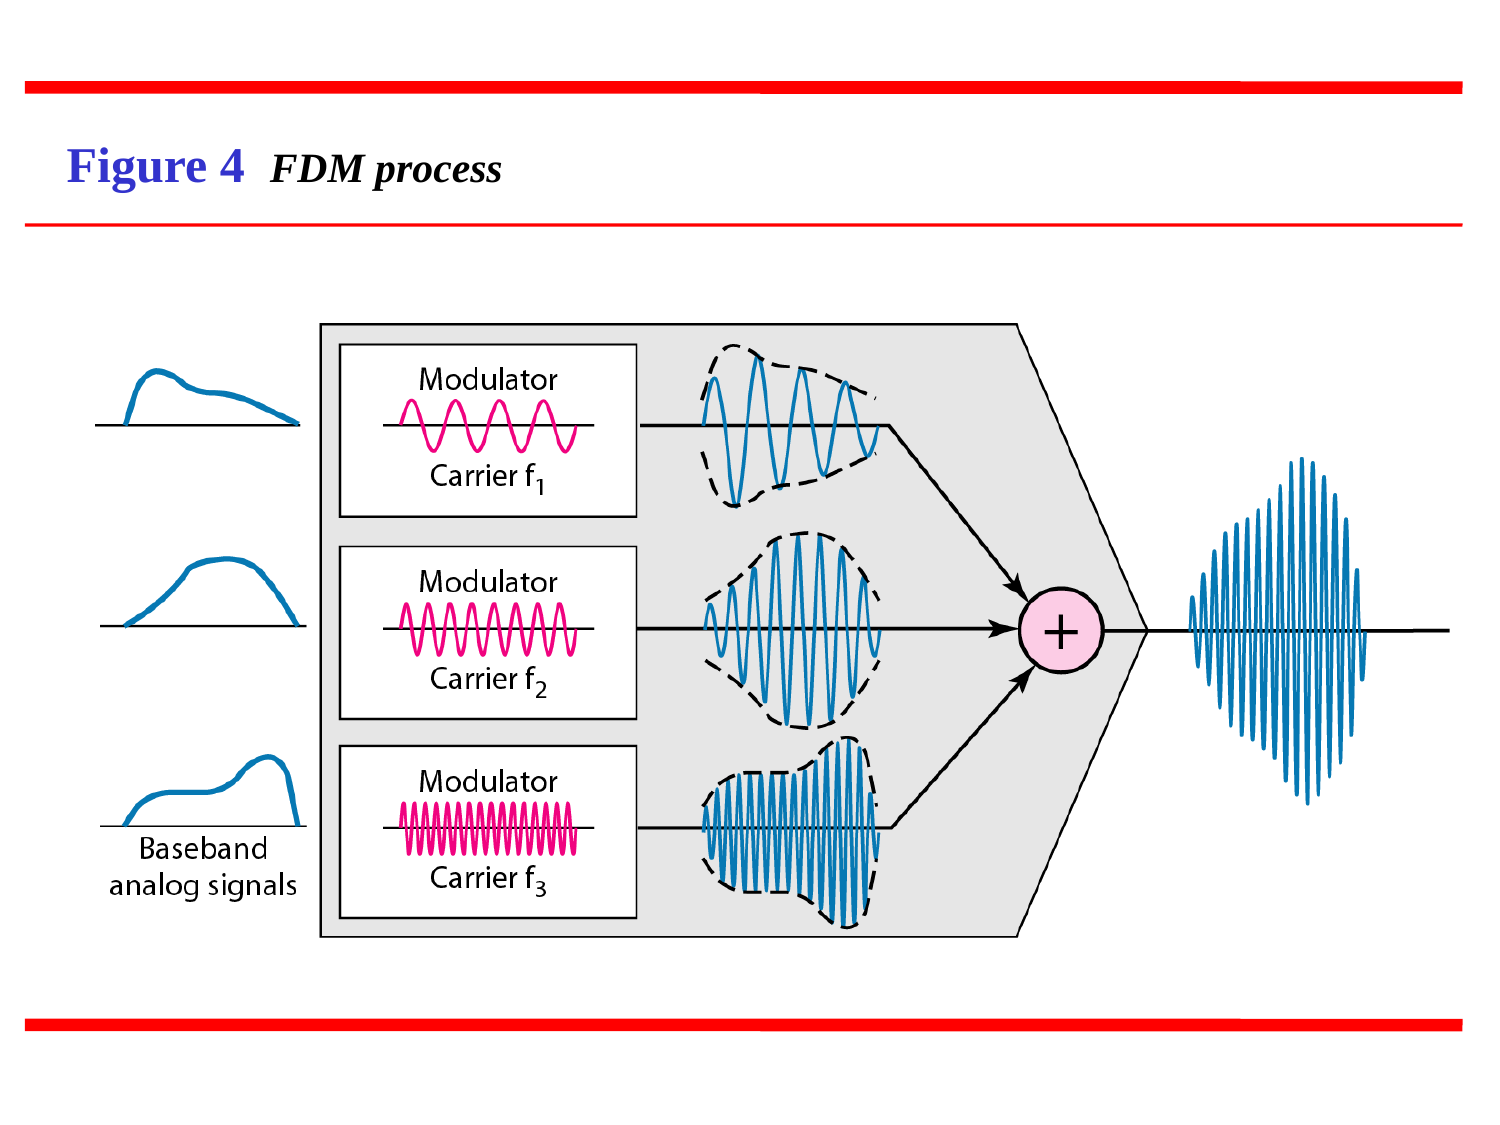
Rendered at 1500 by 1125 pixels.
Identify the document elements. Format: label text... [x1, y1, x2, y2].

picture [95, 323, 1451, 938]
text_box Figure 4 FDM process [51, 124, 519, 200]
